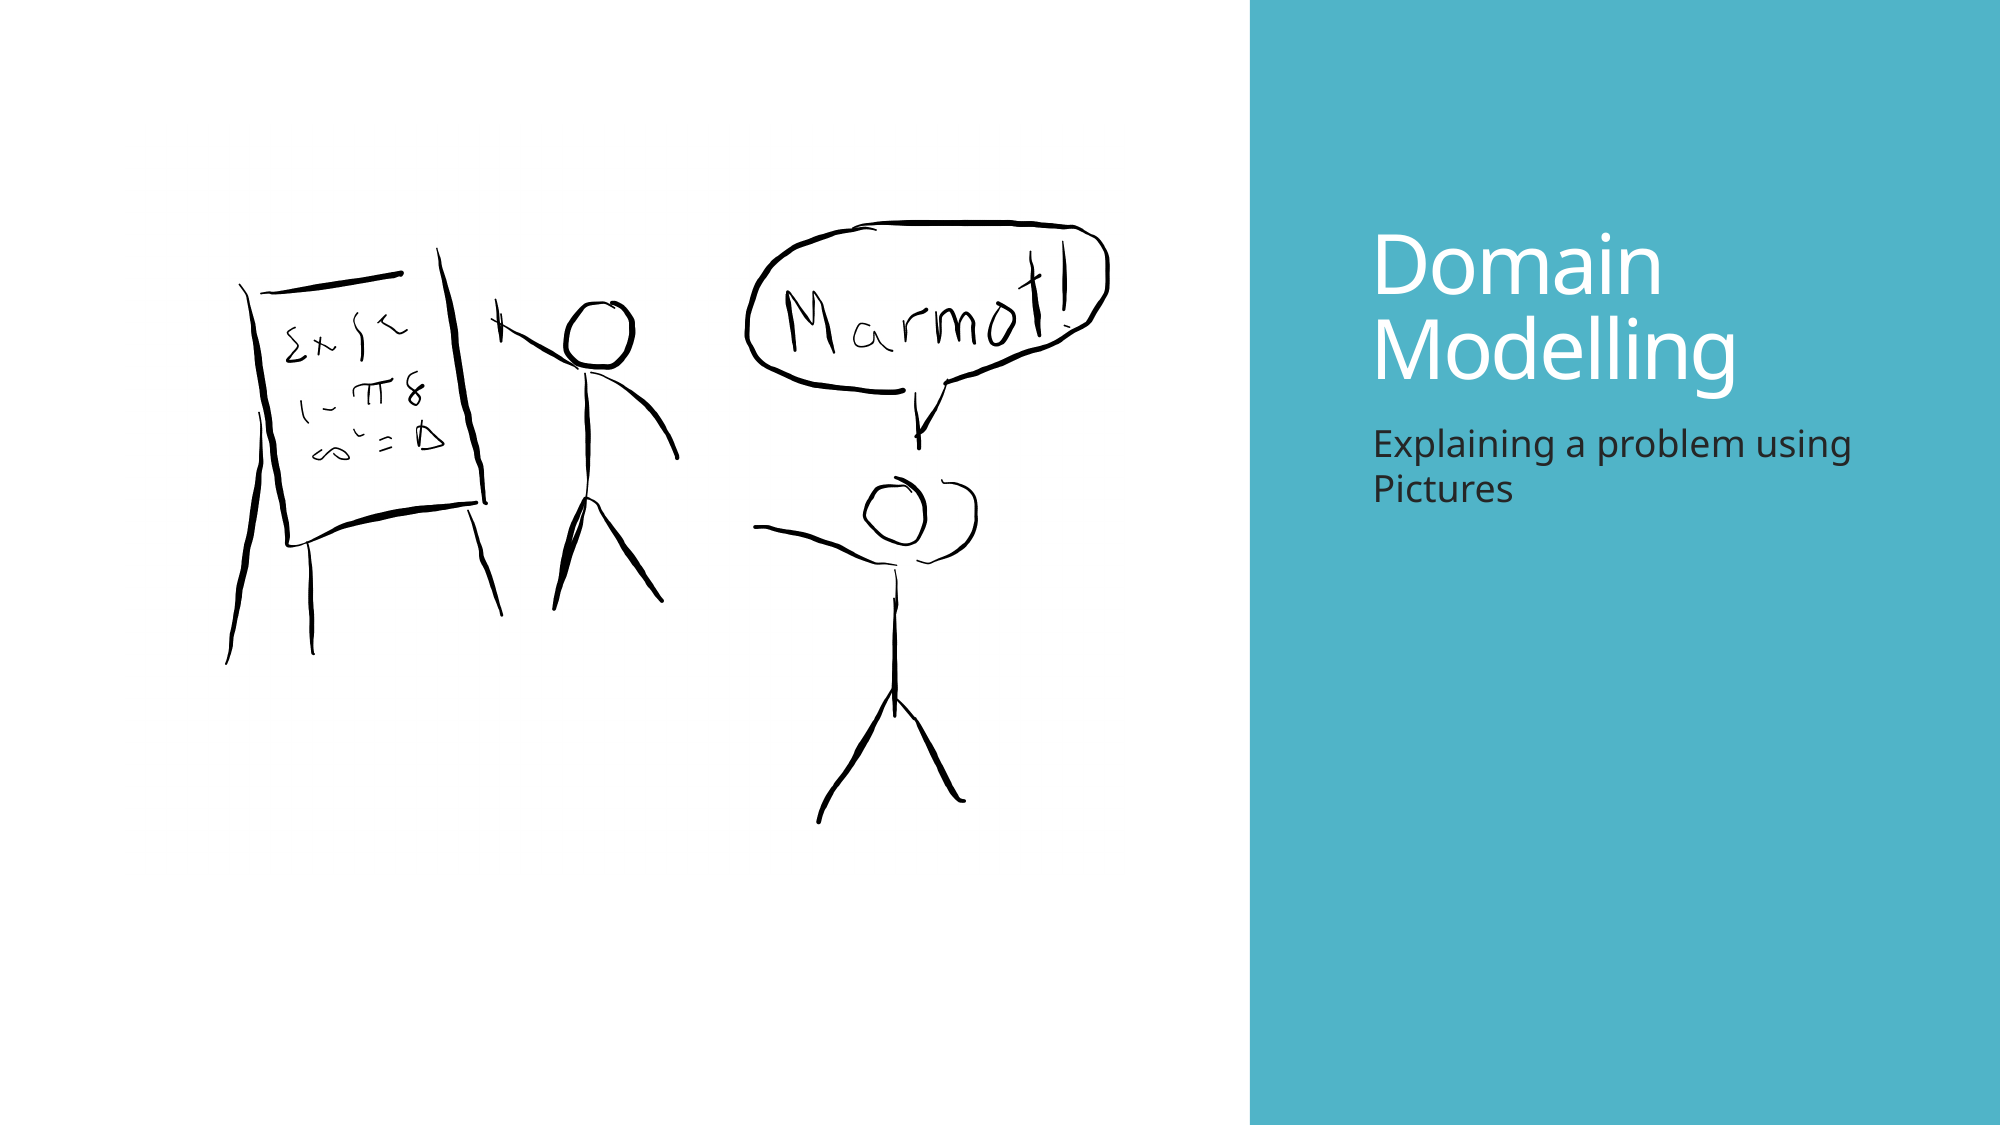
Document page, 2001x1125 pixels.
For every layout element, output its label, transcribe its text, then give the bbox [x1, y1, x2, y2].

list Explaining a problem using Pictures [1357, 412, 1916, 925]
title Domain Modelling [1355, 88, 1911, 404]
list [124, 124, 1126, 876]
